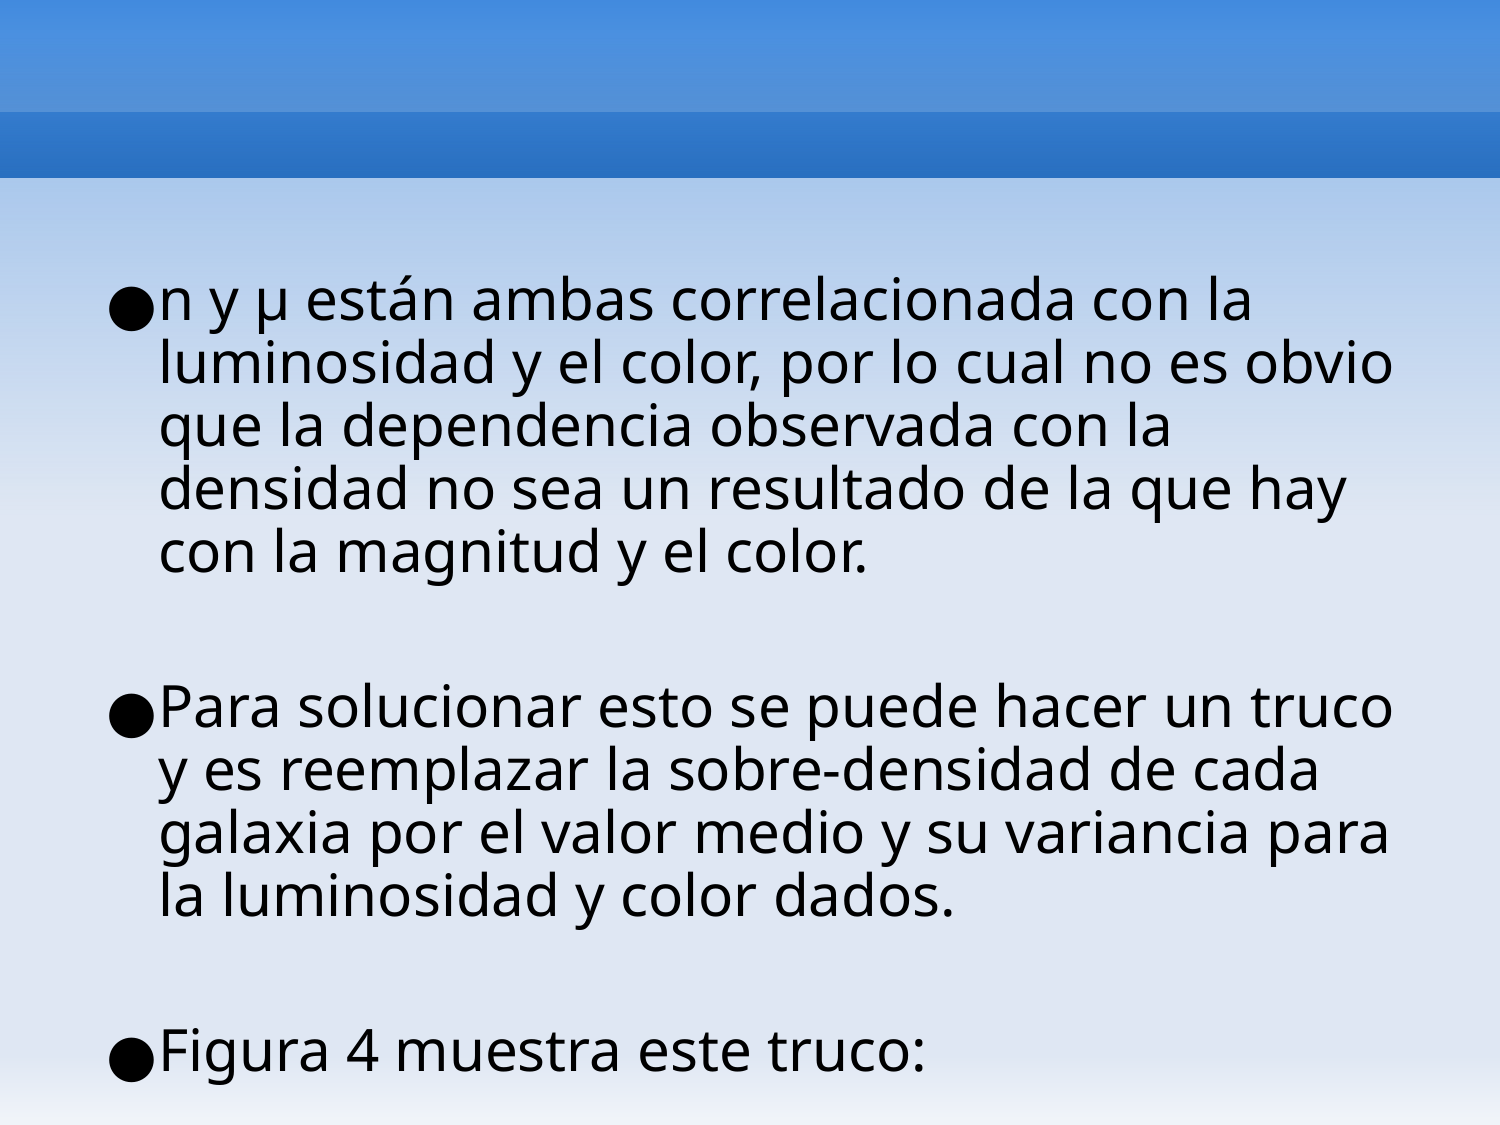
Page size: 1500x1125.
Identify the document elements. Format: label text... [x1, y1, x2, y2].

list n y μ están ambas correlacionada con la luminosidad y el color, por lo cual no es obvio que la dependencia observada con la densidad no sea un resultado de la que hay con la magnitud y el color. Para solucionar esto se puede hacer un truco y es reemplazar la sobre-densidad de cada galaxia por el valor medio y su variancia para la luminosidad y color dados. Figura 4 muestra este truco: [75, 262, 1425, 1005]
picture [0, 0, 1500, 1125]
